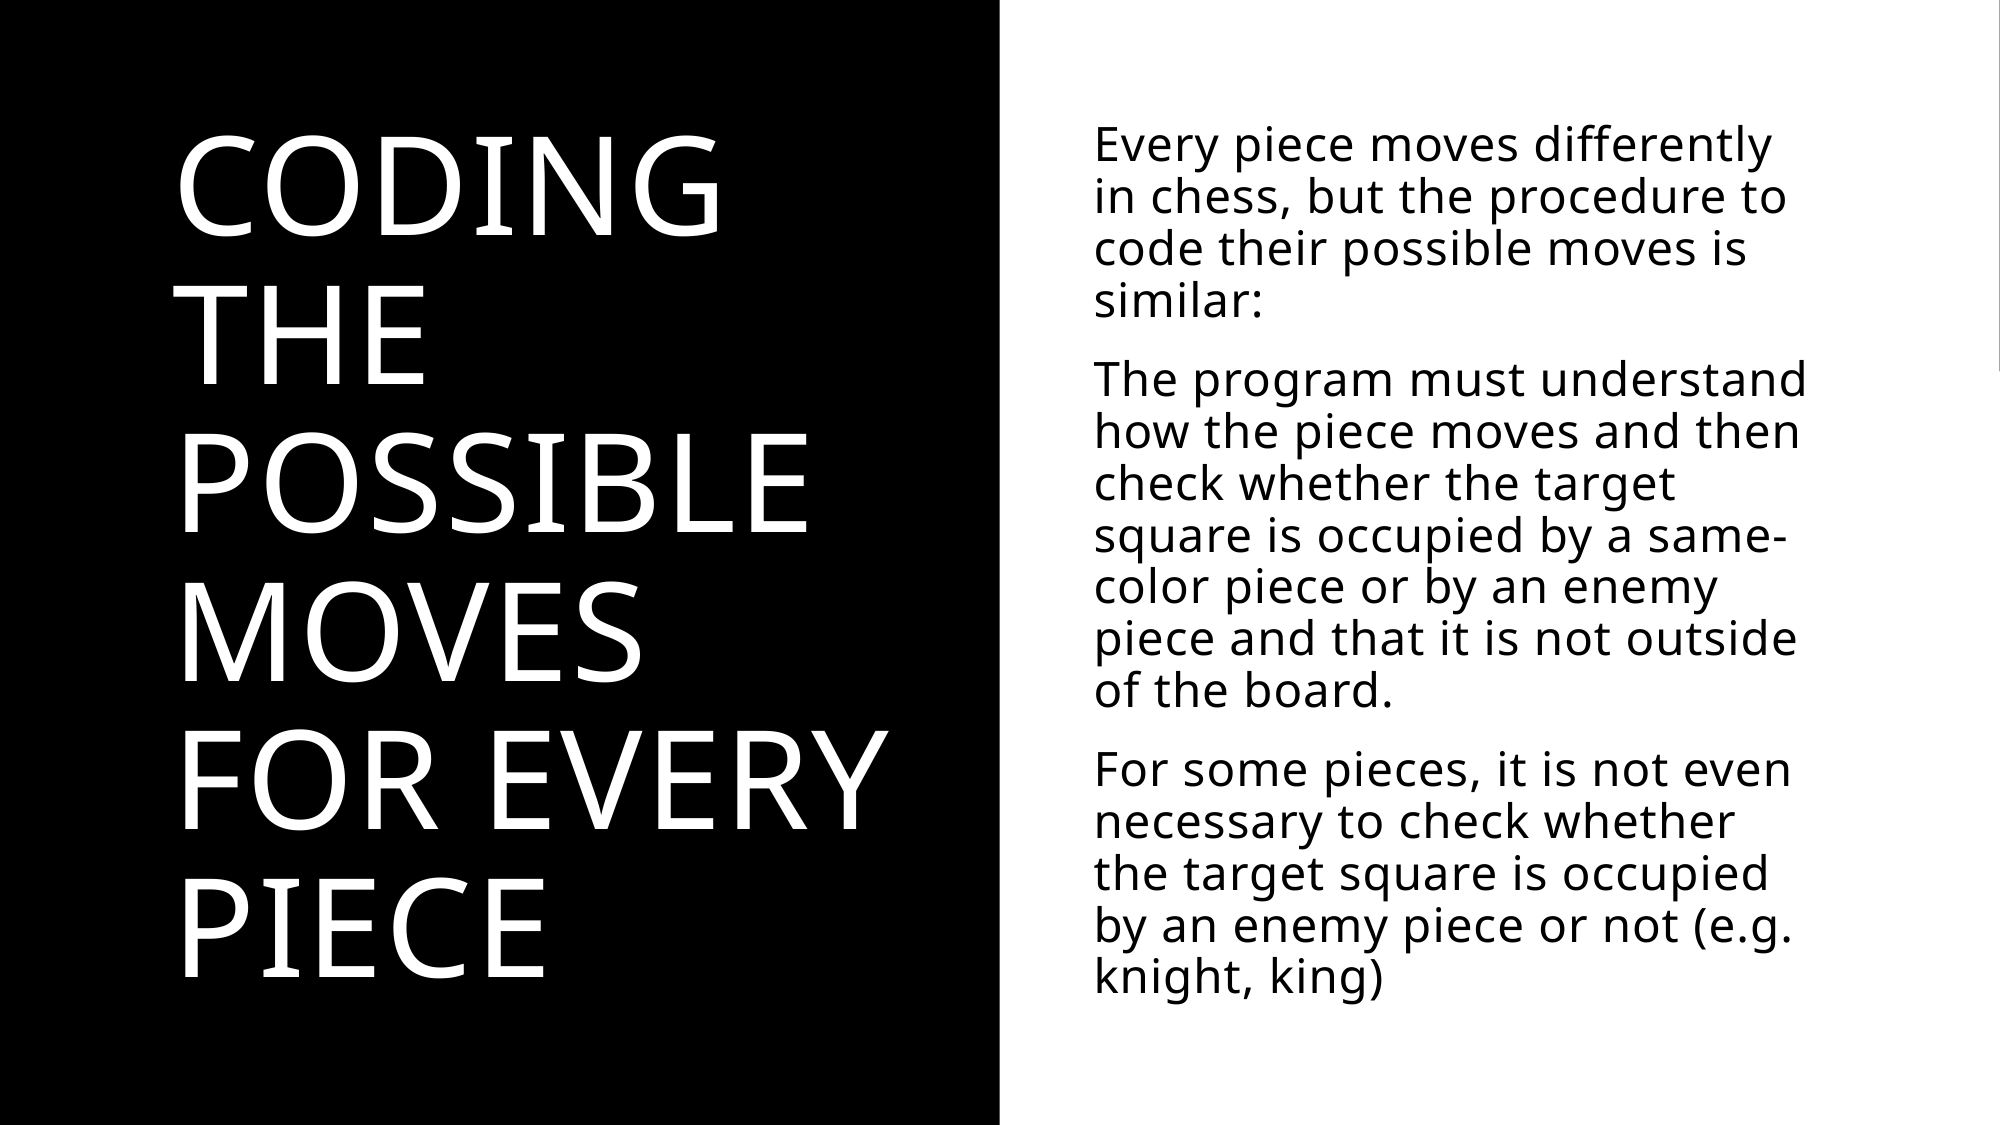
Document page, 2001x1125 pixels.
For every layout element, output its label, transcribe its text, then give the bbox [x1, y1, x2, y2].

title Coding the possible moves for every piece [157, 105, 917, 1020]
text_box [1001, 0, 2000, 1125]
list Every piece moves differently in chess, but the procedure to code their possible moves is similar: The program must understand how the piece moves and then check whether the target square is occupied by a same-color piece or by an enemy piece and that it is not outside of the board. For some pieces, it is not even necessary to check whether the target square is occupied by an enemy piece or not (e.g. knight, king) [1078, 105, 1842, 1020]
text_box [0, 0, 1001, 1125]
